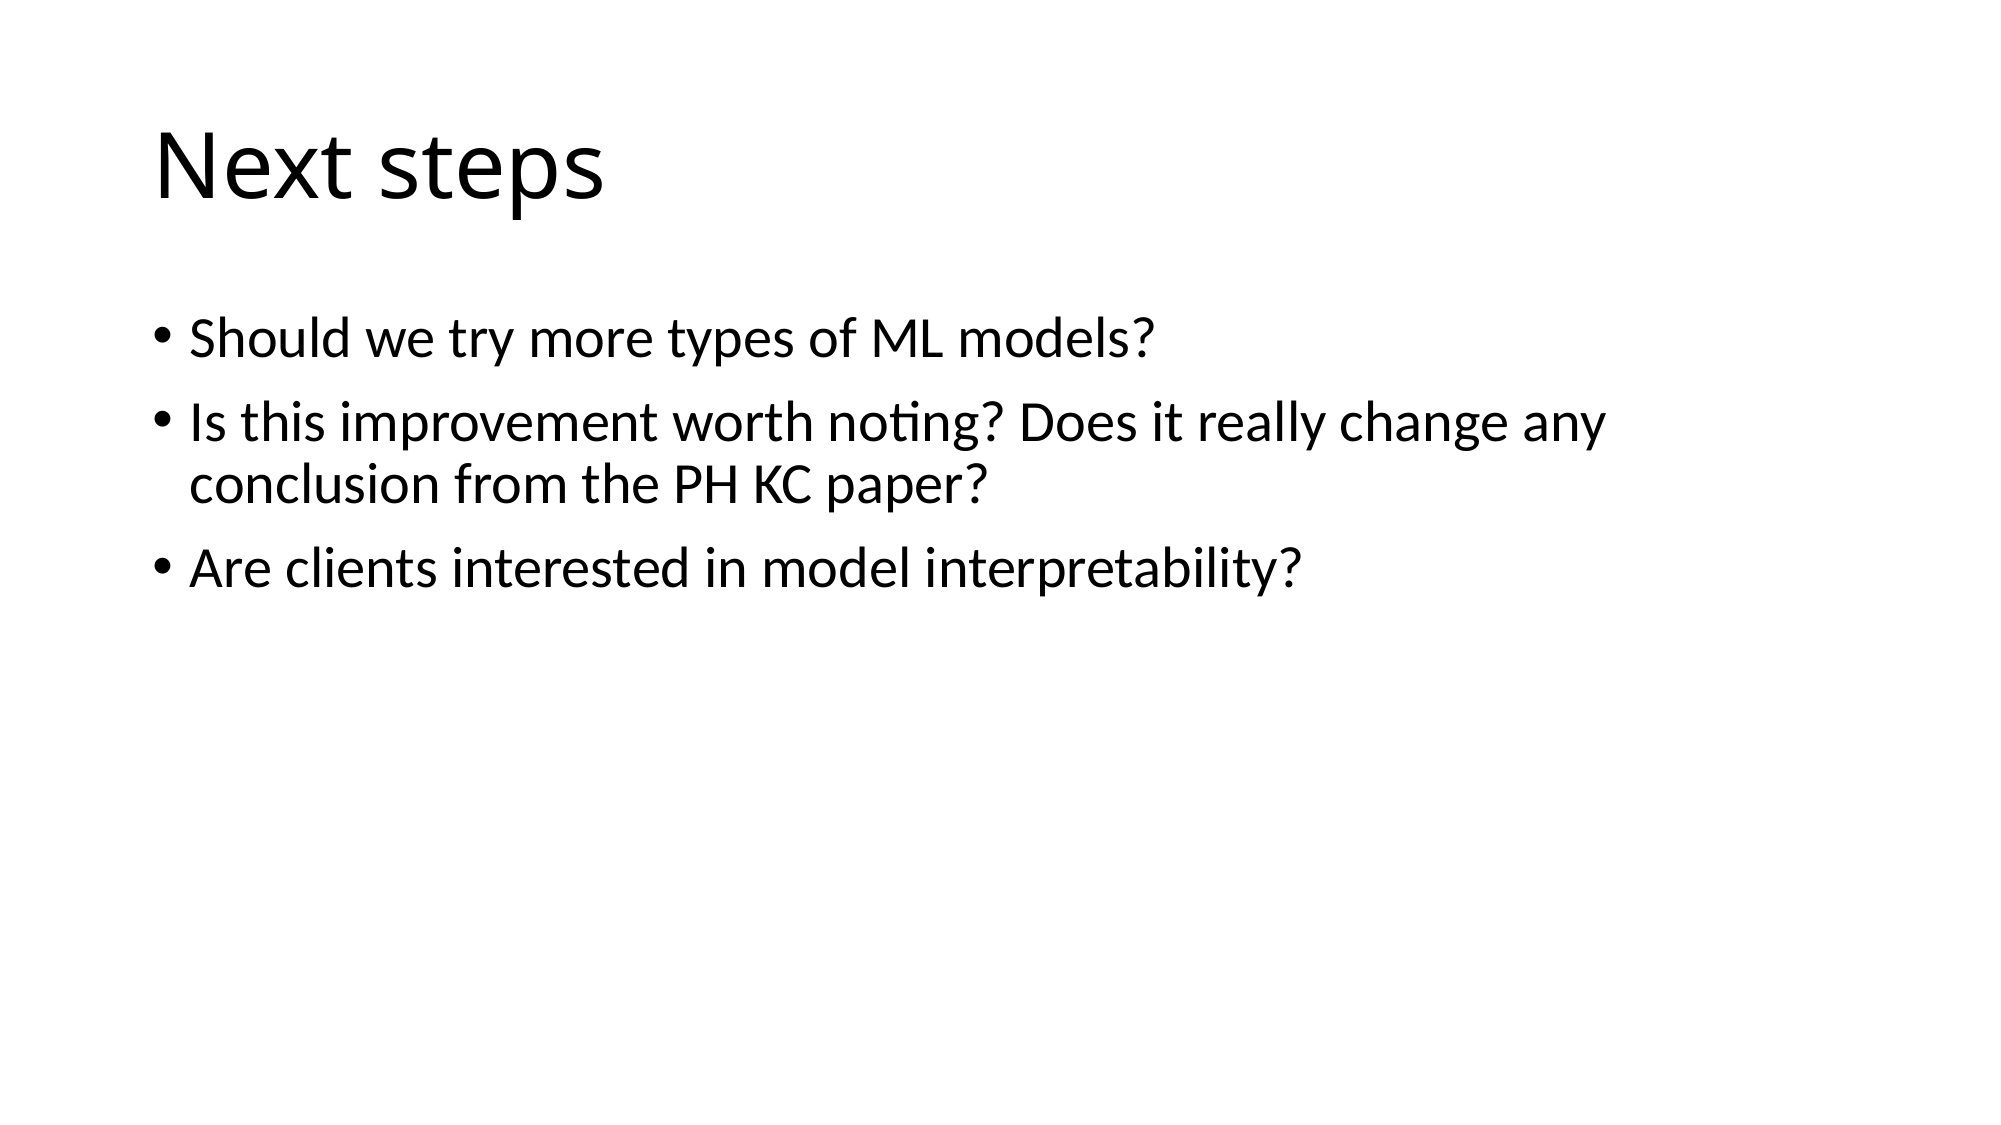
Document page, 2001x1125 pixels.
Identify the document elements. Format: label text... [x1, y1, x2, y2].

title Next steps [137, 59, 1863, 278]
list Should we try more types of ML models? Is this improvement worth noting? Does it really change any conclusion from the PH KC paper? Are clients interested in model interpretability? [137, 299, 1863, 1014]
